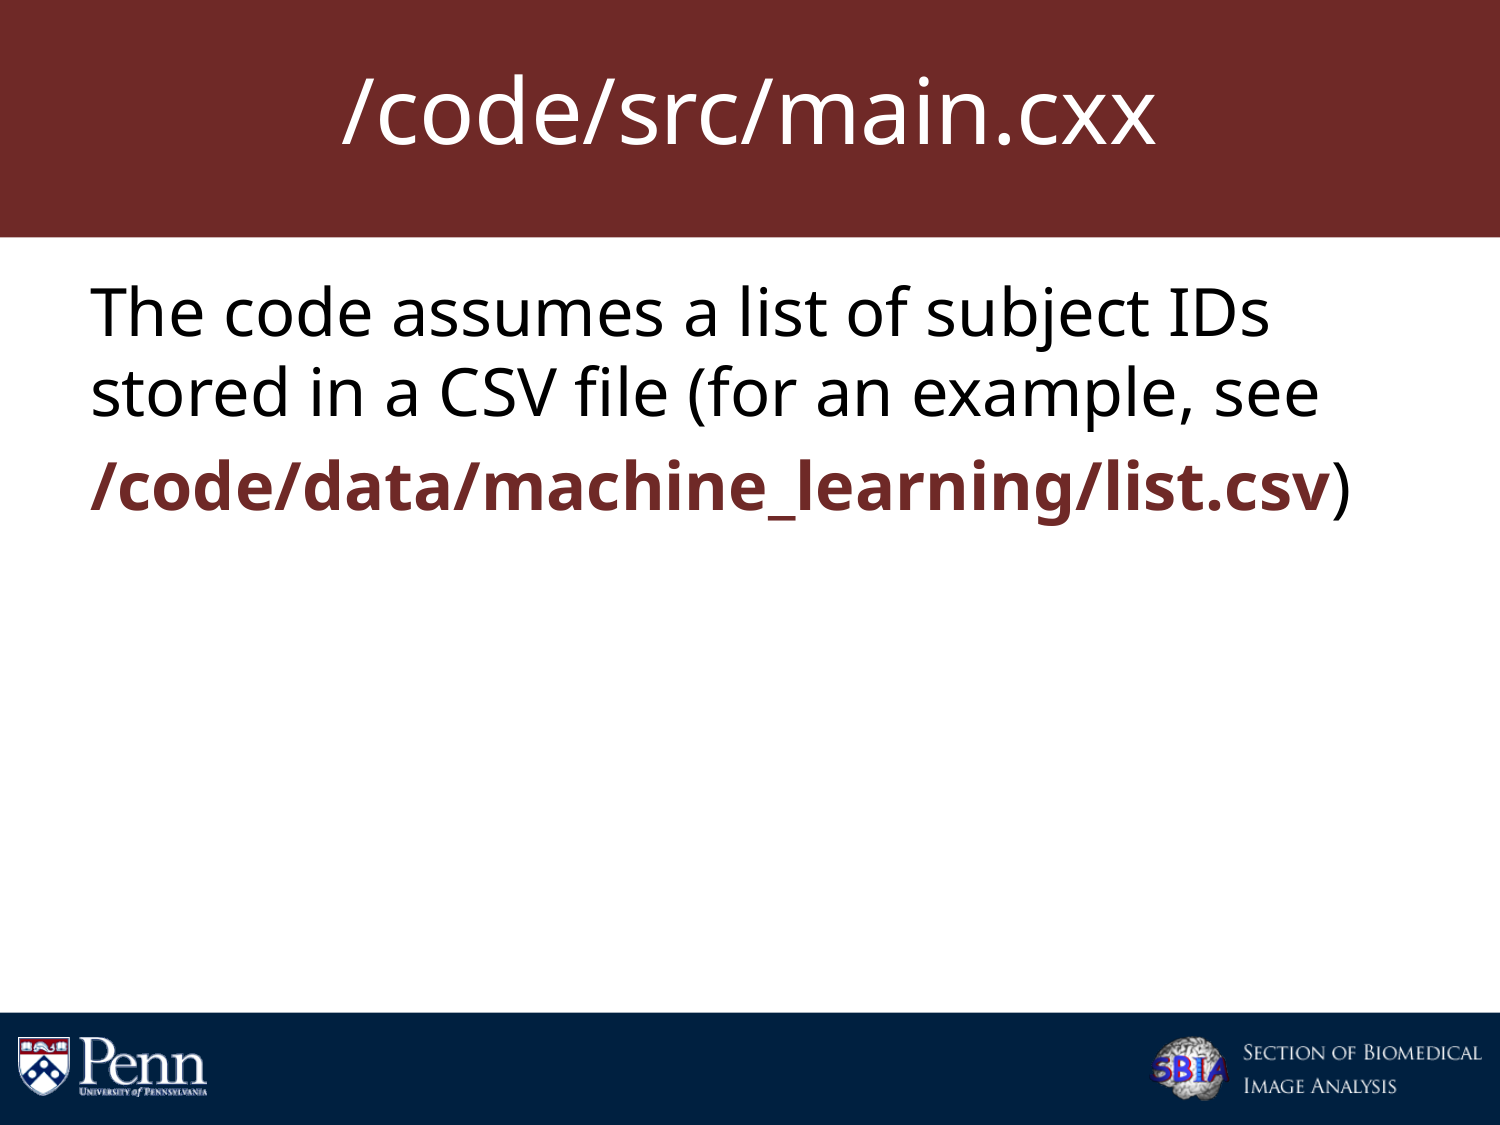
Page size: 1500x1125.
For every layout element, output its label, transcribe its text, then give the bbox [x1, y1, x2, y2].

title /code/src/main.cxx [75, 45, 1425, 238]
picture [18, 1037, 207, 1097]
list The code assumes a list of subject IDs stored in a CSV file (for an example, see /code/data/machine_learning/list.csv) [75, 262, 1425, 1013]
picture [1149, 1035, 1482, 1102]
